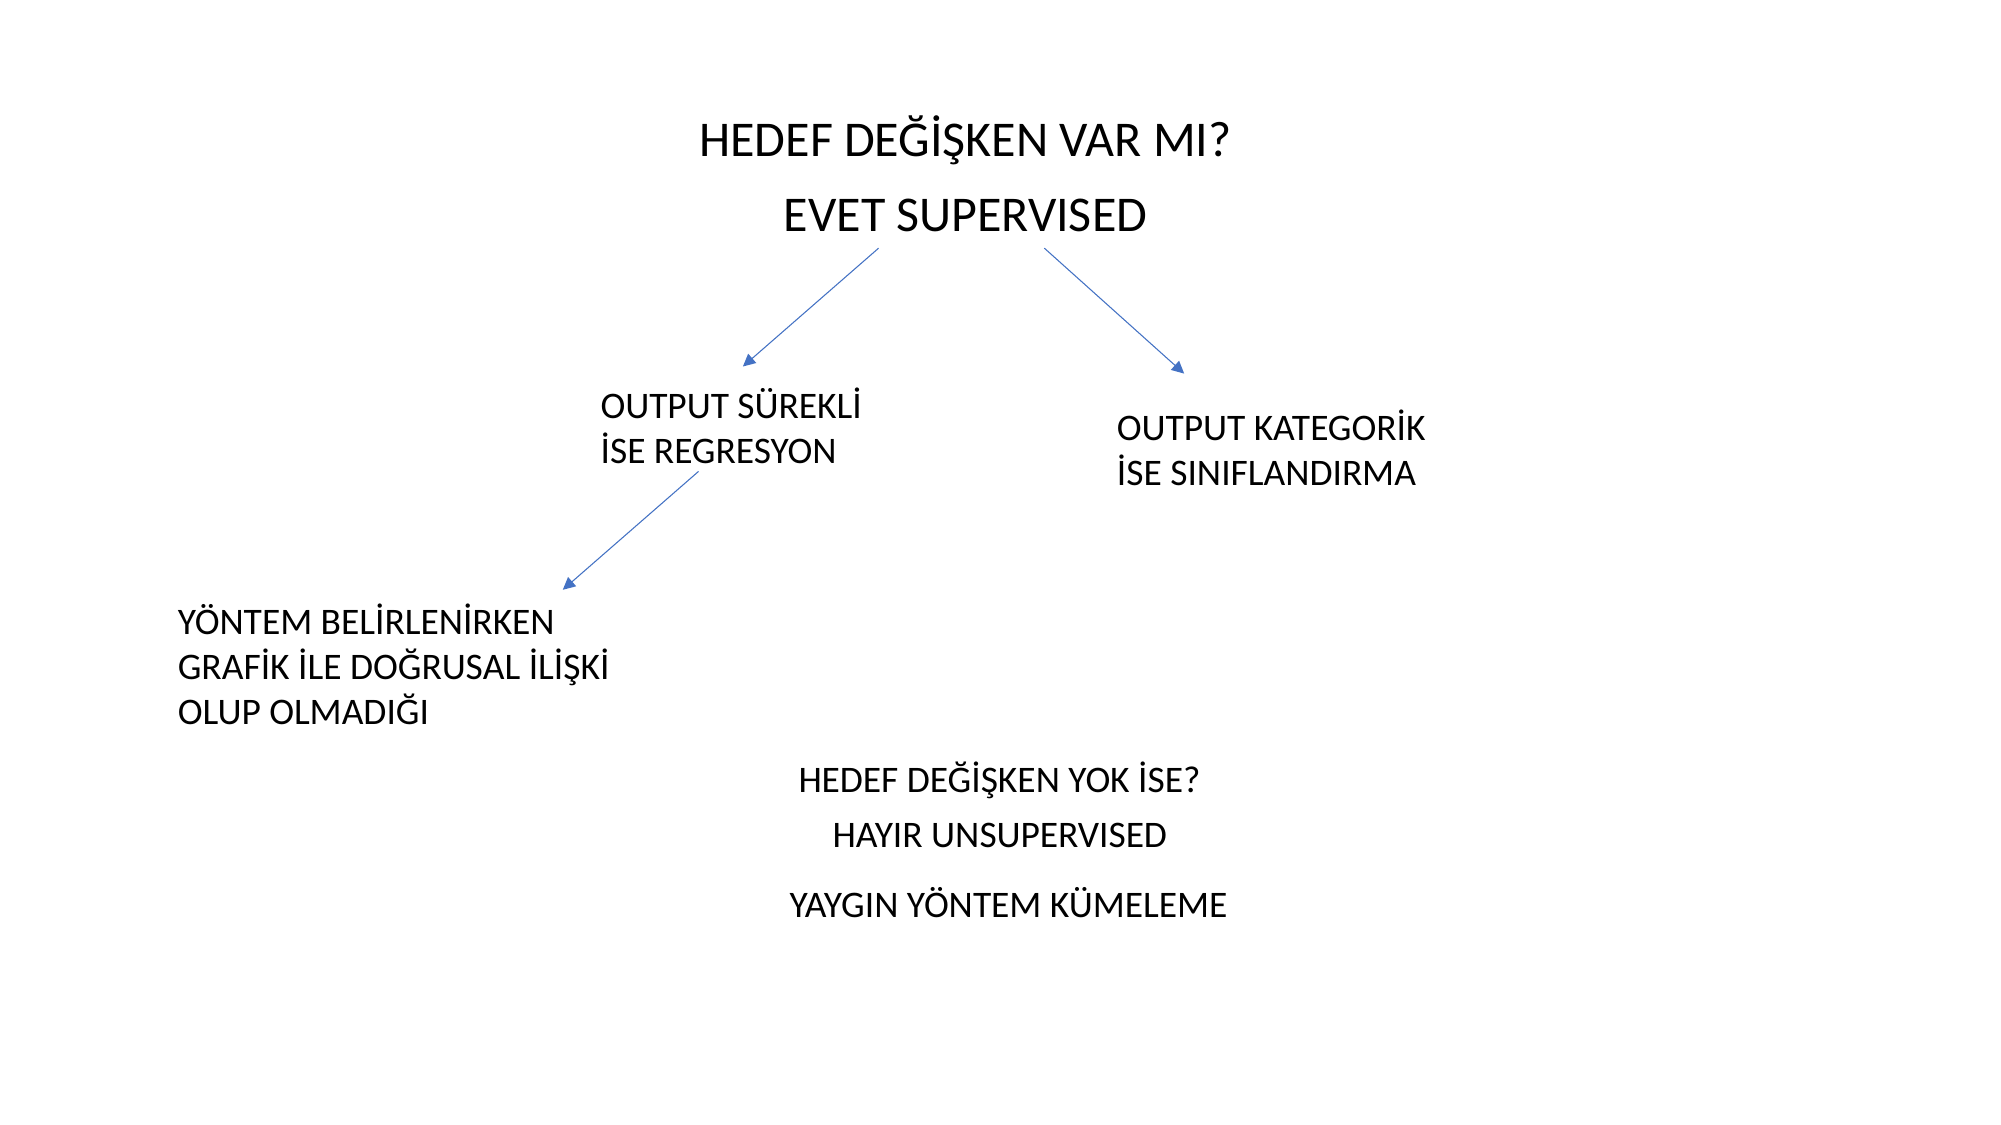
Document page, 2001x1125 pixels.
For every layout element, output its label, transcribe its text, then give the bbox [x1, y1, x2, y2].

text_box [562, 471, 699, 590]
text_box HEDEF DEĞİŞKEN YOK İSE? [783, 747, 1217, 808]
text_box OUTPUT SÜREKLİ İSE REGRESYON [585, 373, 878, 479]
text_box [1044, 248, 1185, 374]
text_box YÖNTEM BELİRLENİRKEN GRAFİK İLE DOĞRUSAL İLİŞKİ OLUP OLMADIĞI [163, 589, 626, 740]
text_box HAYIR UNSUPERVISED [817, 802, 1183, 863]
text_box OUTPUT KATEGORİK İSE SINIFLANDIRMA [1102, 395, 1441, 500]
text_box YAYGIN YÖNTEM KÜMELEME [774, 873, 1243, 933]
subtitle HEDEF DEĞİŞKEN VAR MI? EVET SUPERVISED [249, 105, 1682, 531]
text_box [742, 248, 879, 367]
